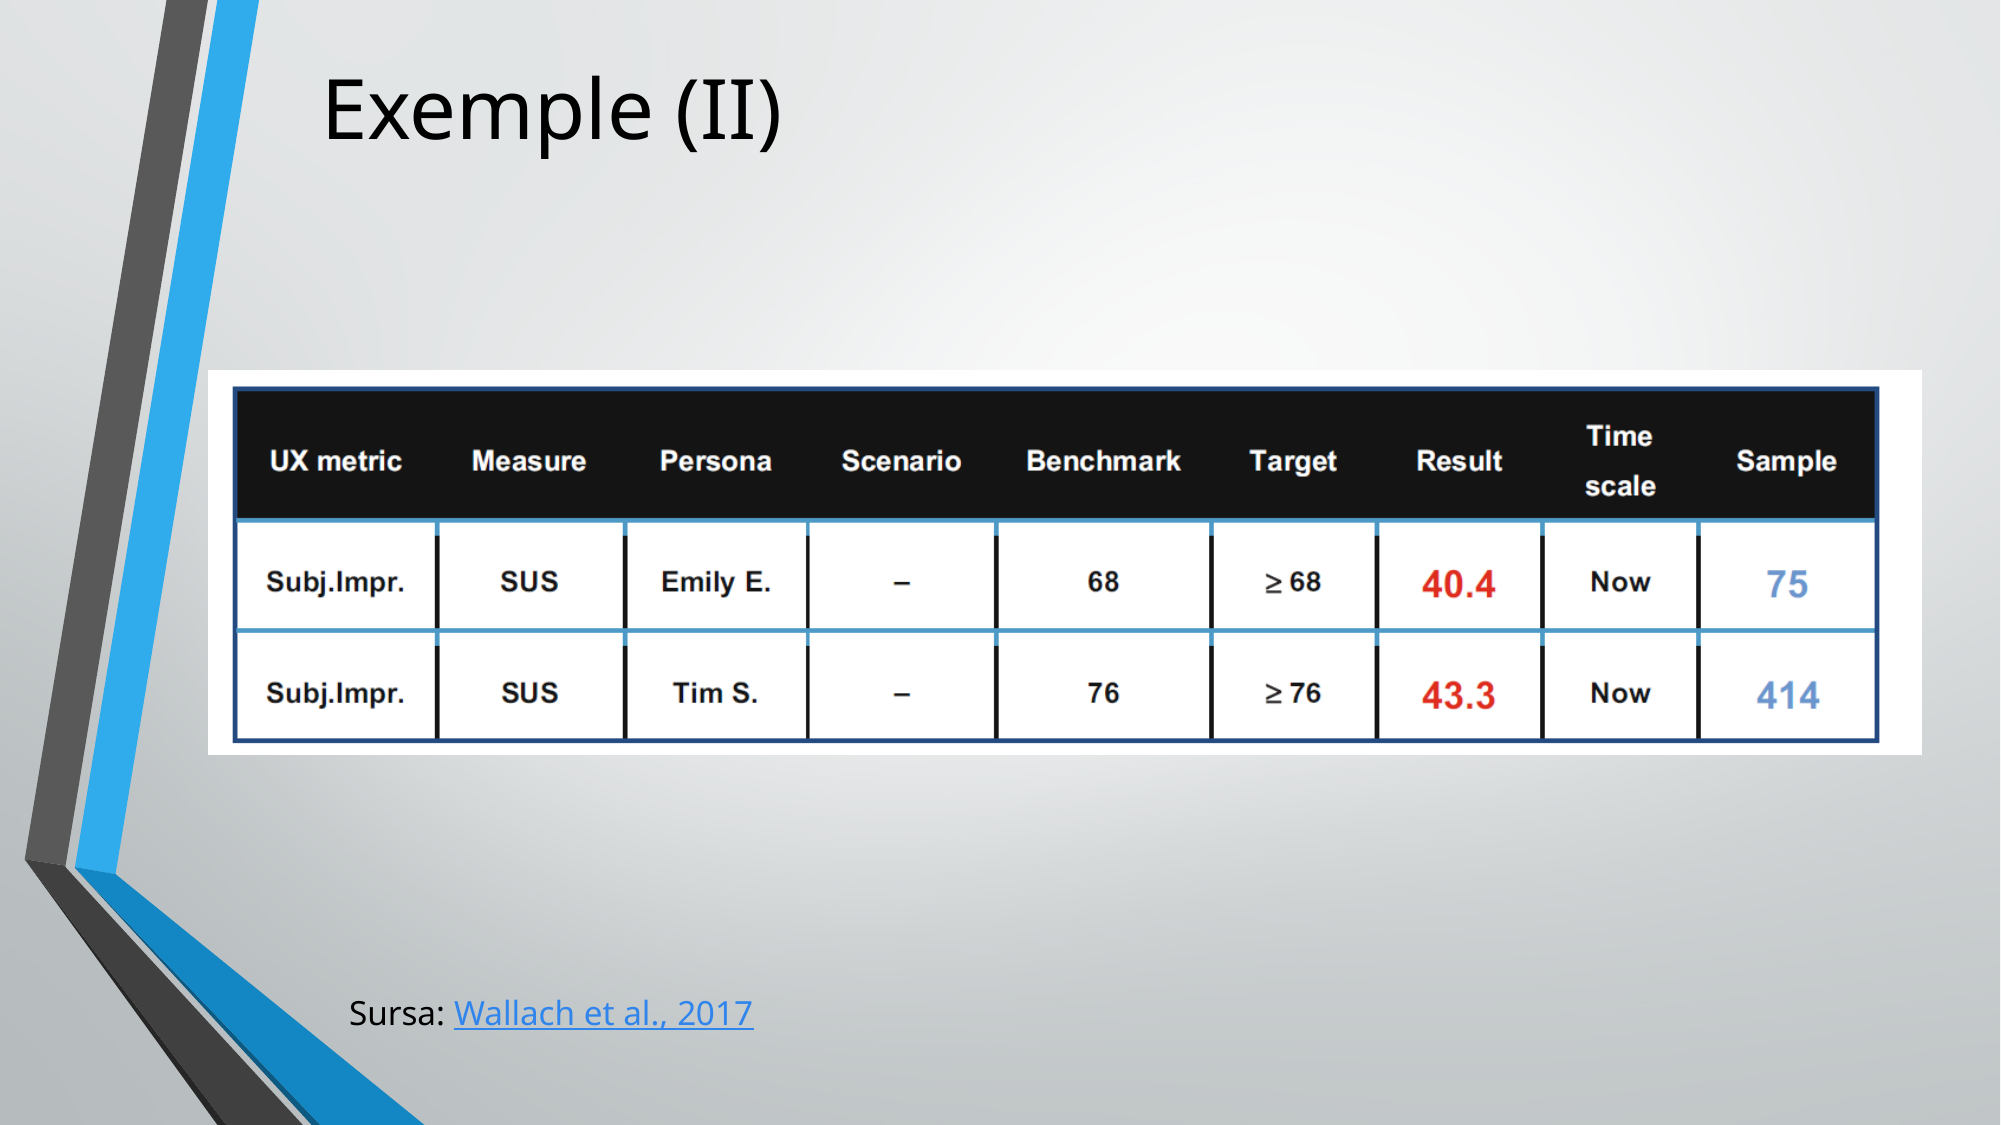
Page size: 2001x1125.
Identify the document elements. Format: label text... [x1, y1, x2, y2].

picture [208, 370, 1922, 755]
title Exemple (II) [223, 37, 881, 175]
text_box Sursa: Wallach et al., 2017 [334, 984, 1702, 1045]
